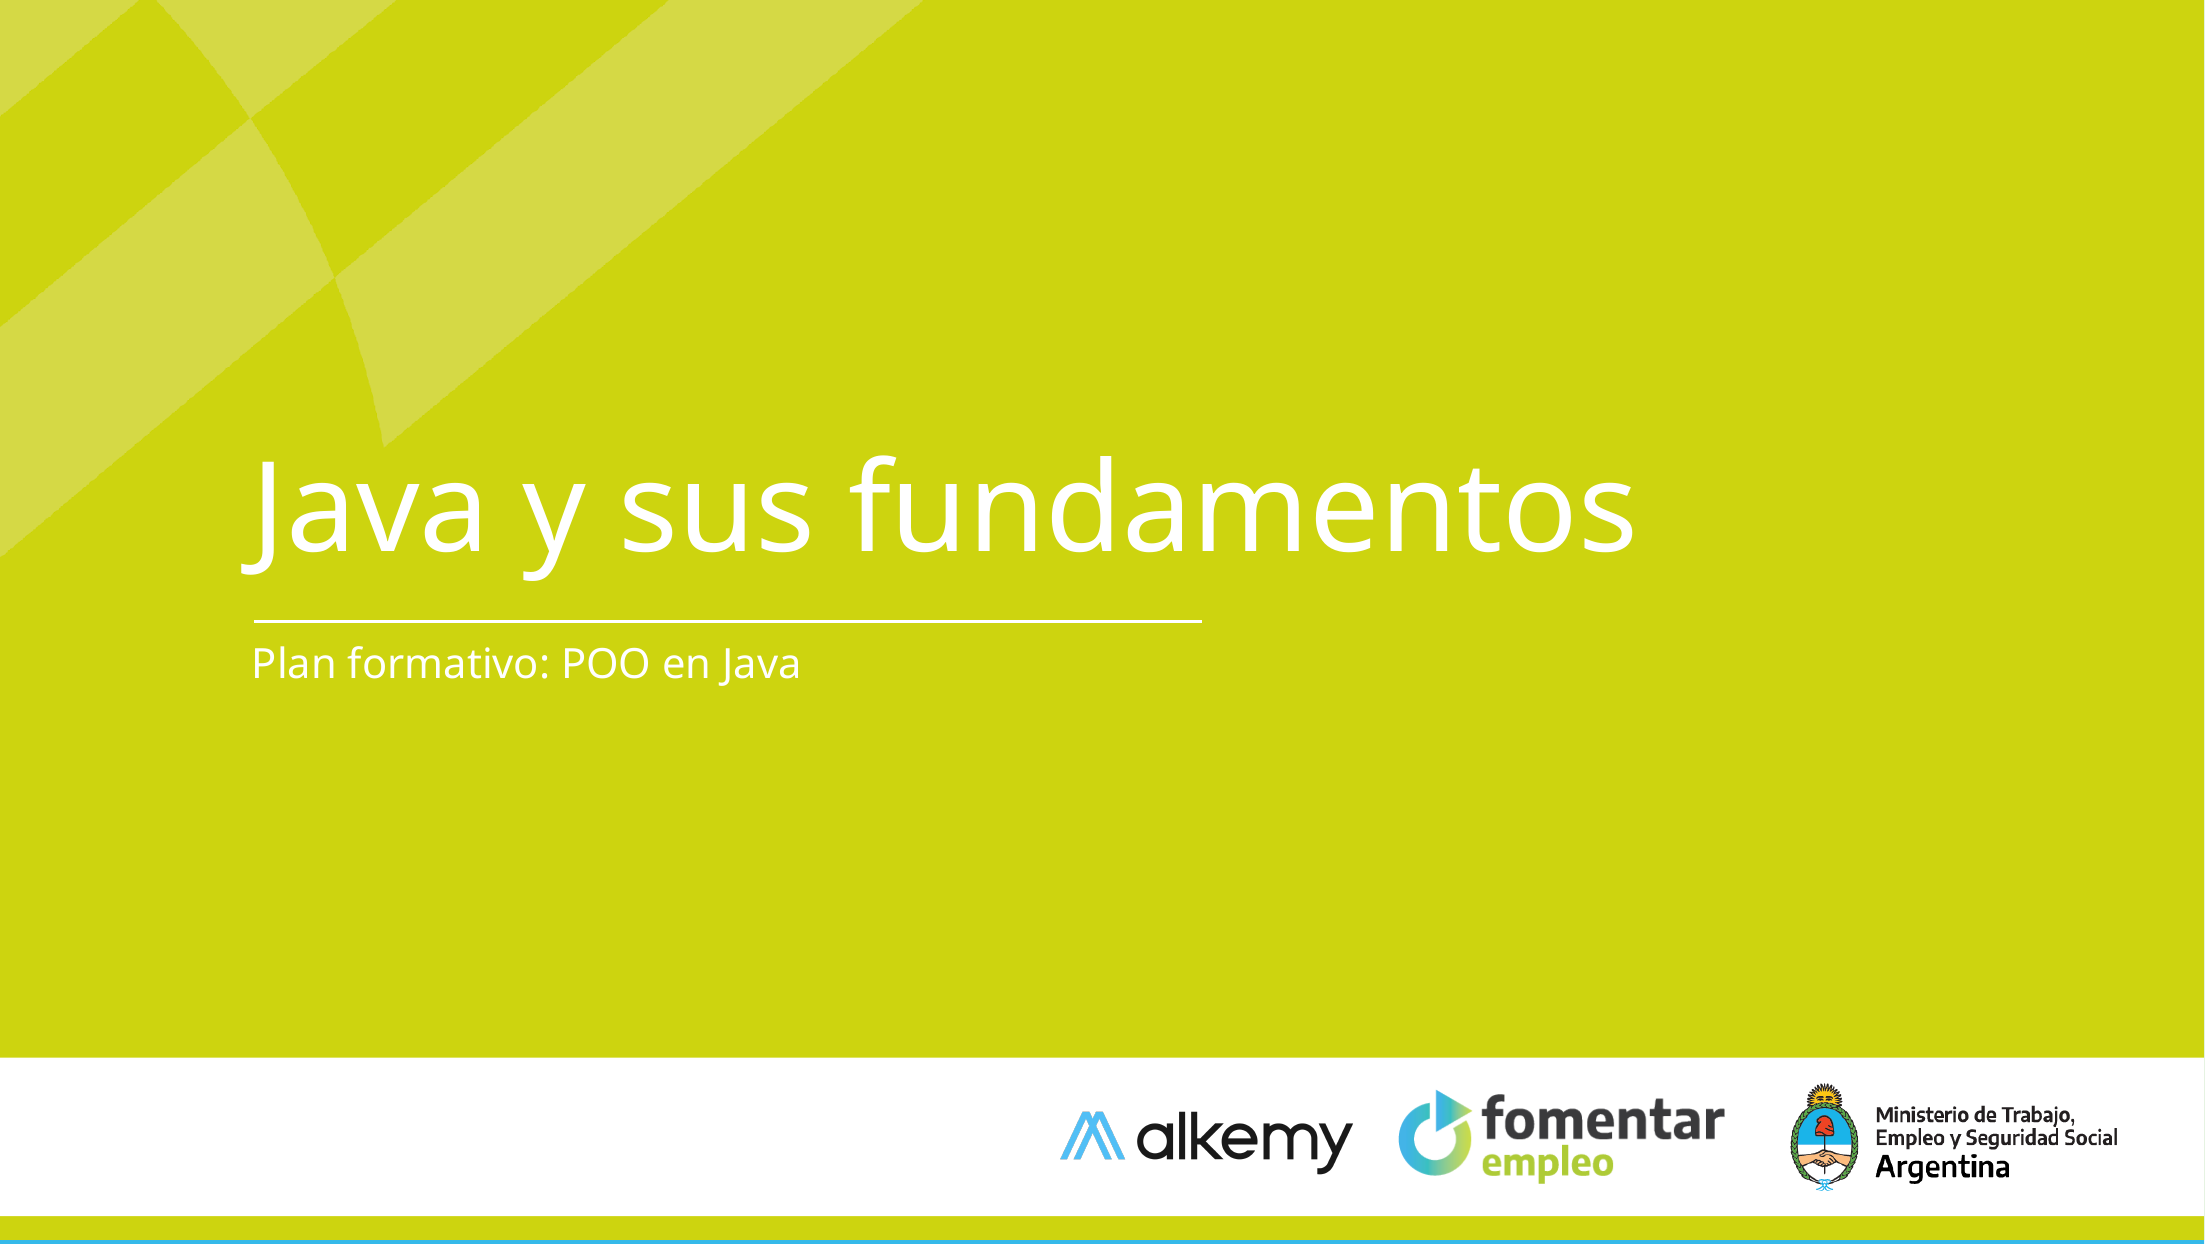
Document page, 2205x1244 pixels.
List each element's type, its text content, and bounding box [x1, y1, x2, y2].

text_box Plan formativo: POO en Java [236, 621, 2078, 702]
text_box [1720, 1057, 2205, 1217]
picture [0, 0, 2205, 1244]
text_box Java y sus fundamentos [236, 411, 1757, 592]
text_box [0, 1057, 1250, 1217]
